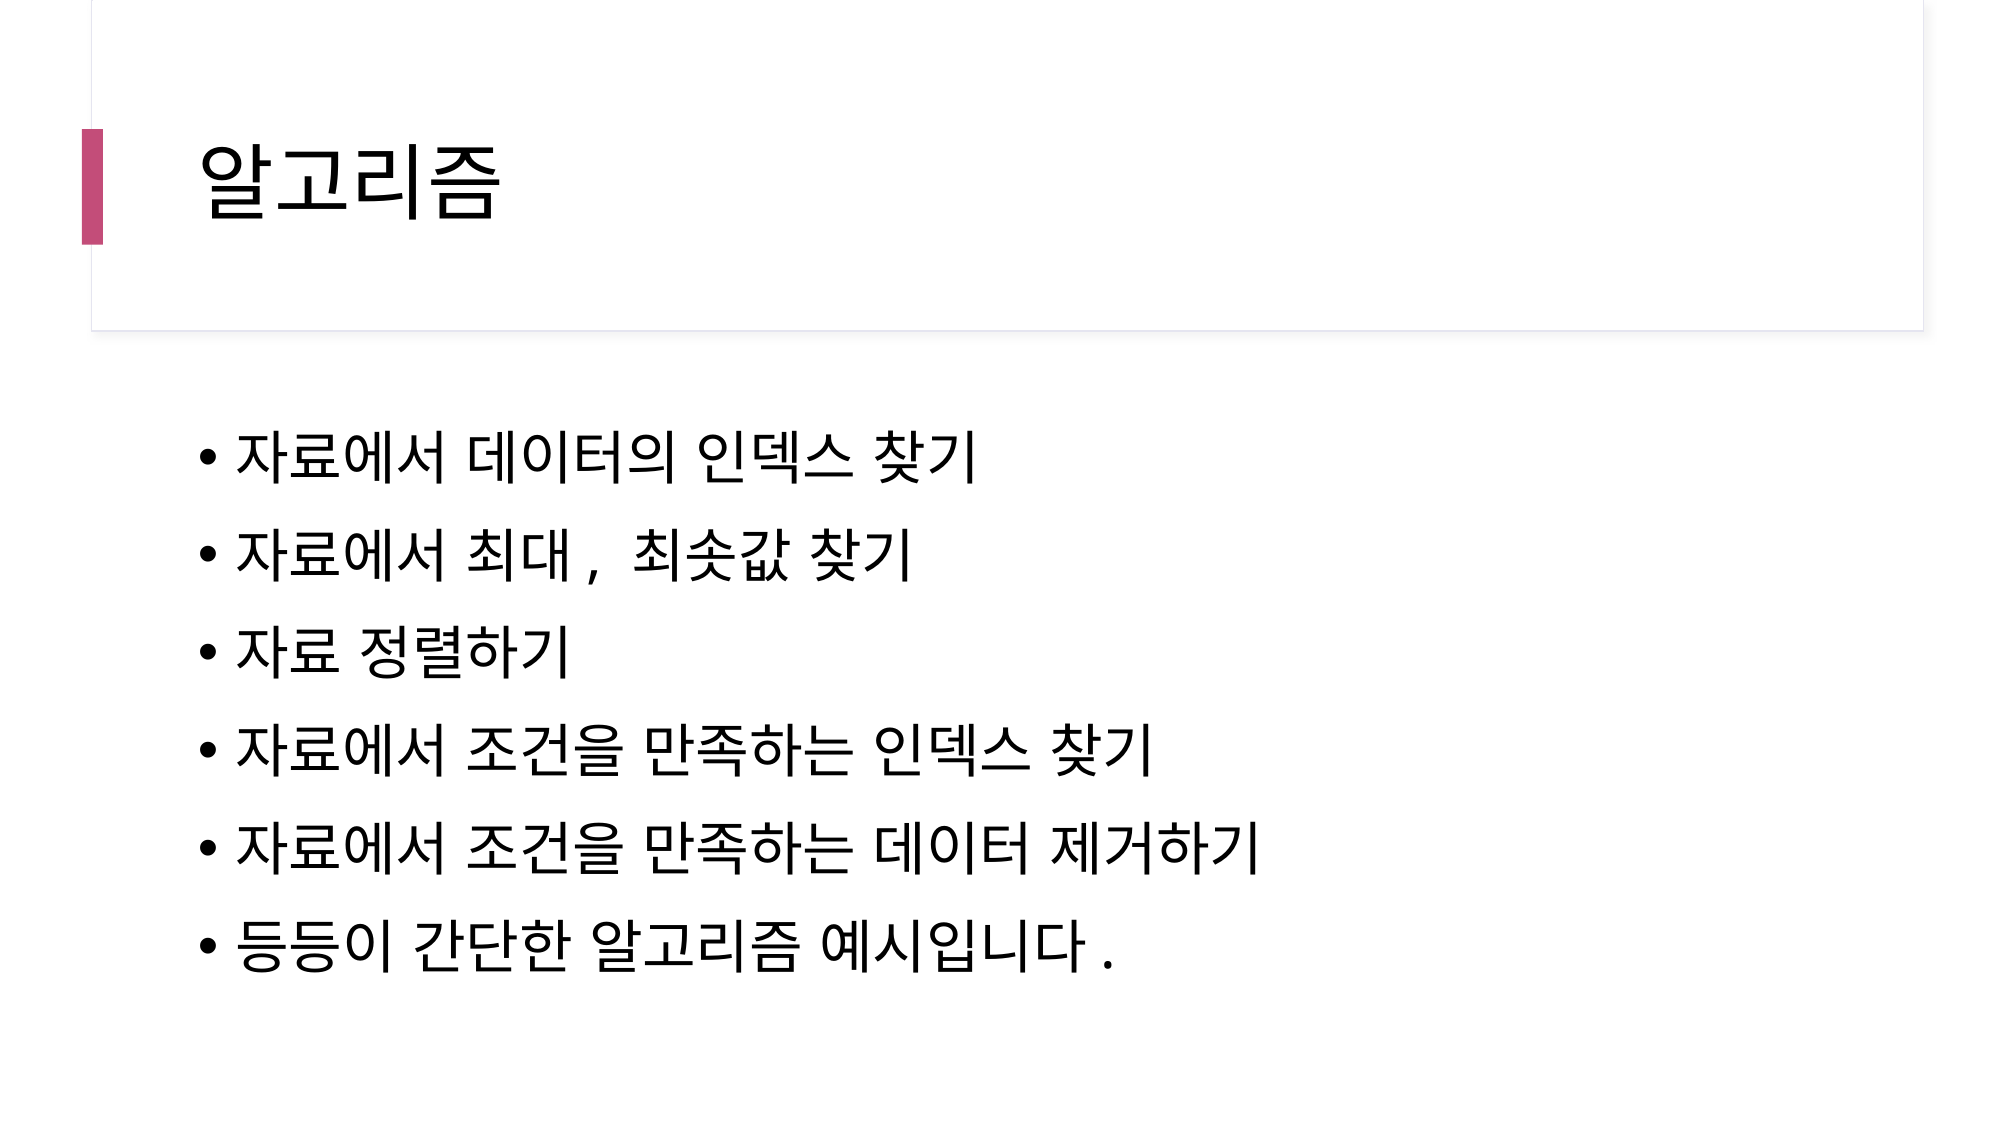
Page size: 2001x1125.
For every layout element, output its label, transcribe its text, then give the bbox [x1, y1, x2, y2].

title 알고리즘 [183, 90, 1851, 284]
list 자료에서 데이터의 인덱스 찾기 자료에서 최대, 최솟값 찾기 자료 정렬하기 자료에서 조건을 만족하는 인덱스 찾기 자료에서 조건을 만족하는 데이터 제거하기 등등이 간단한 알고리즘 예시입니다. [183, 406, 1851, 1013]
